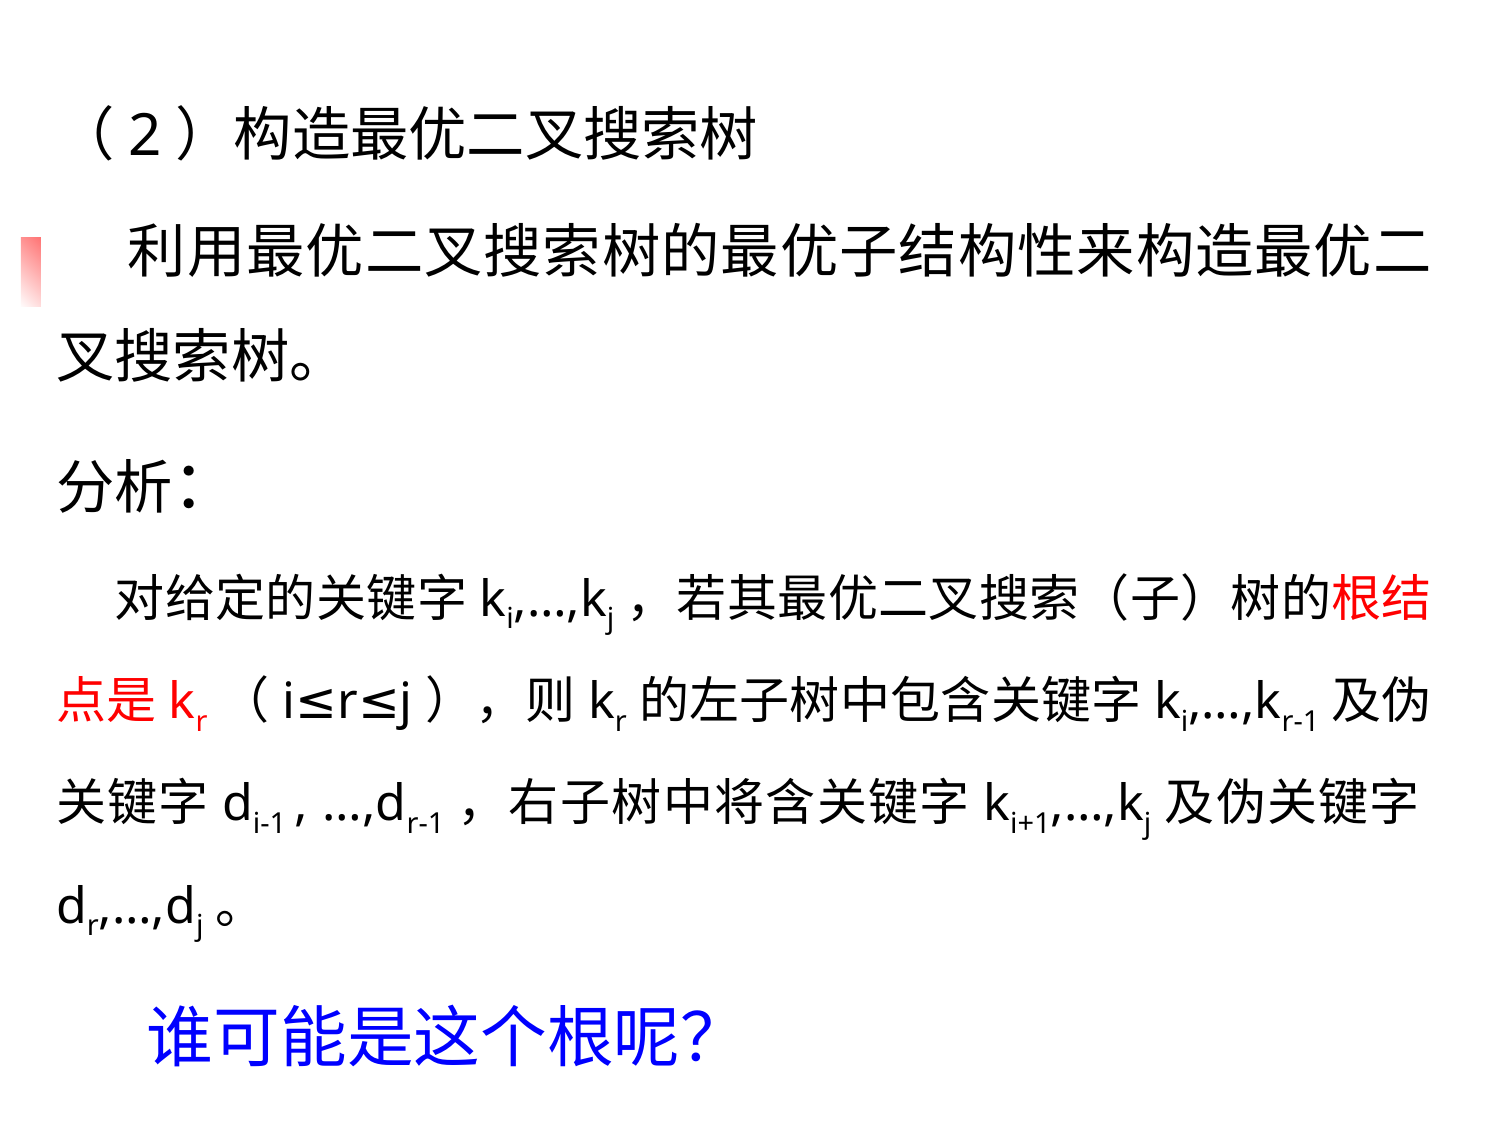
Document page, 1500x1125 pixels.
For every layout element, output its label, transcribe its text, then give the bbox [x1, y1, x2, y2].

list （2）构造最优二叉搜索树 利用最优二叉搜索树的最优子结构性来构造最优二叉搜索树。 分析： 对给定的关键字ki,…,kj，若其最优二叉搜索（子）树的根结点是kr（i≤r≤j），则kr的左子树中包含关键字ki,…,kr-1及伪关键字di-1 , …,dr-1，右子树中将含关键字ki+1,…,kj及伪关键字dr,…,dj。 谁可能是这个根呢？ [41, 54, 1447, 1037]
